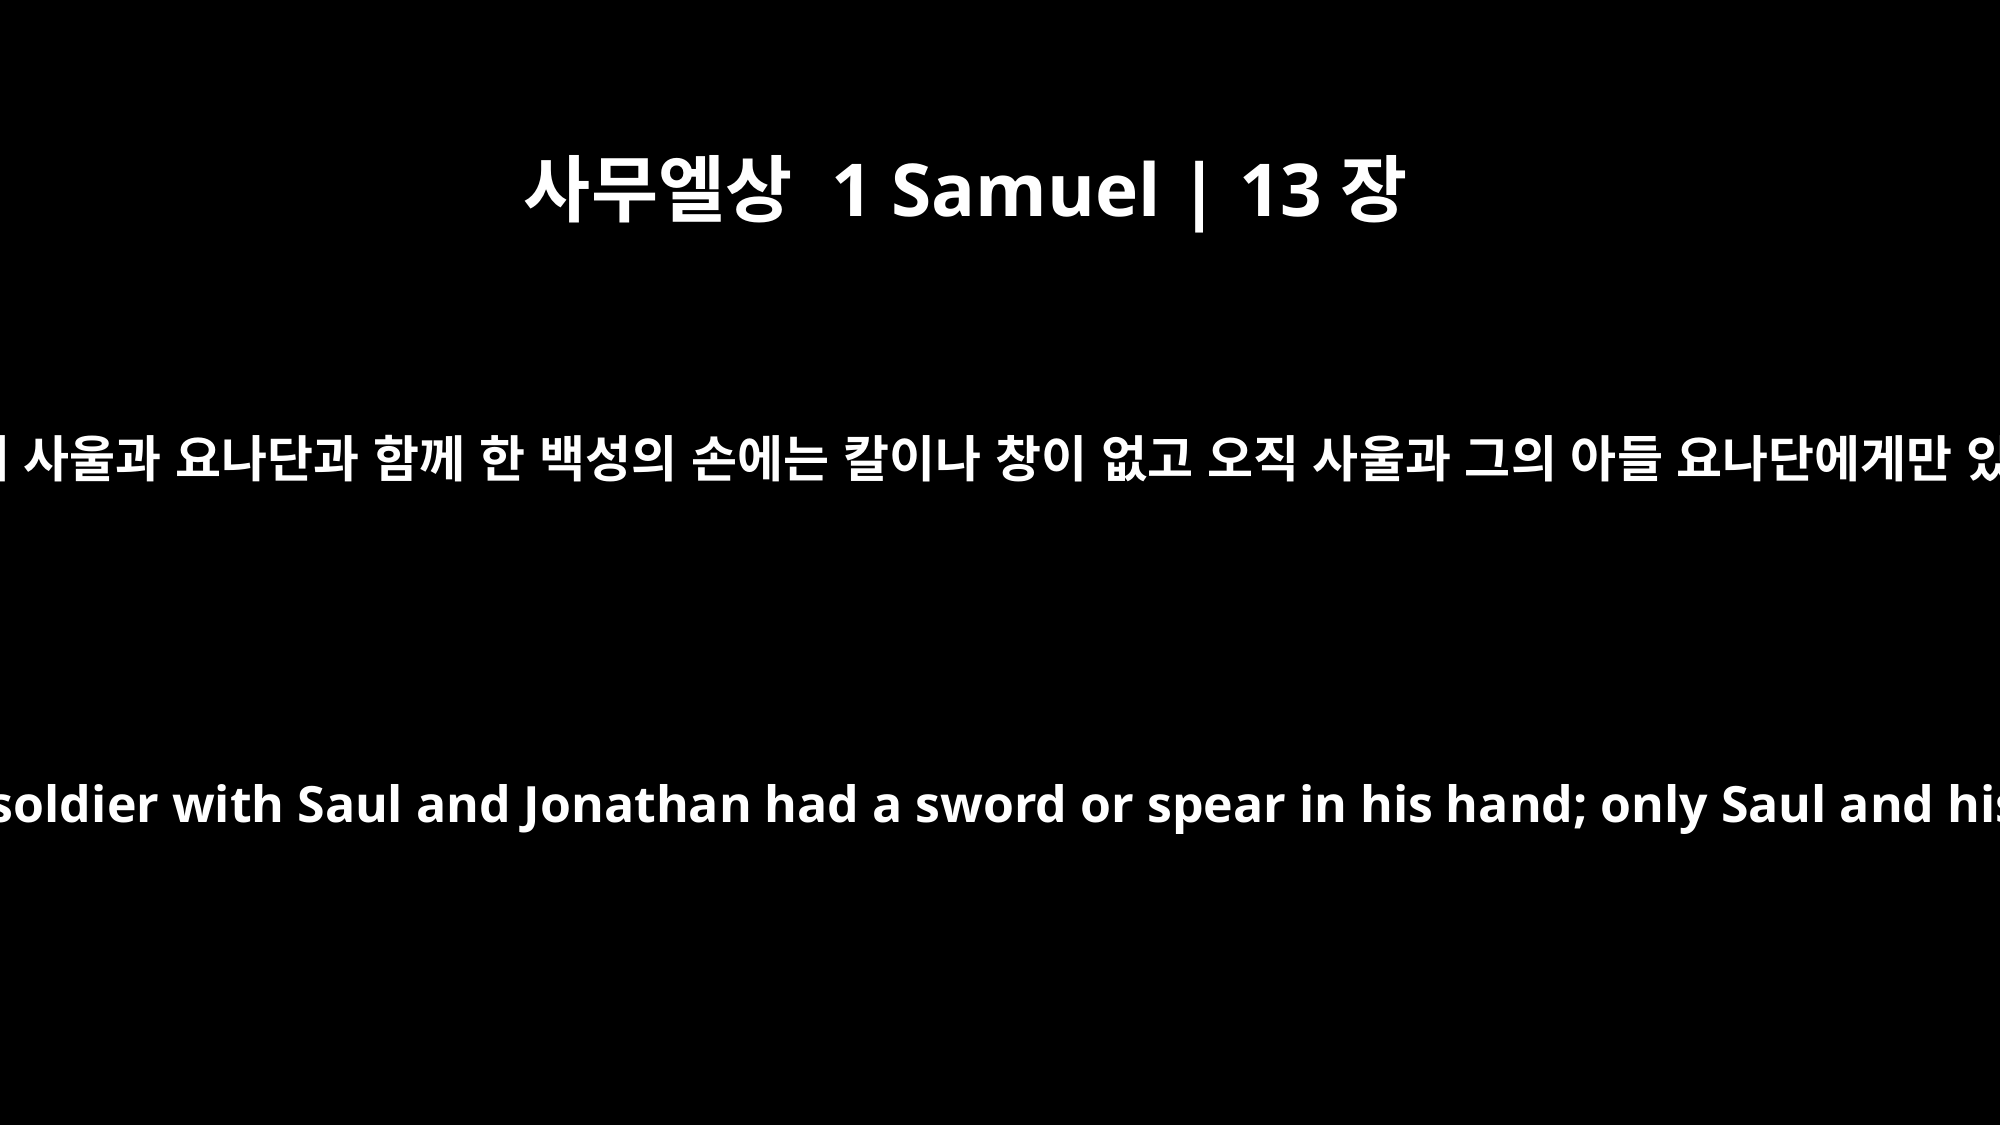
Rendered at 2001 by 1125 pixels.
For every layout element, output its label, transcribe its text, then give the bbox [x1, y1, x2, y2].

text_box 22 싸우는 날에 사울과 요나단과 함께 한 백성의 손에는 칼이나 창이 없고 오직 사울과 그의 아들 요나단에게만 있었더라 [0, 359, 2000, 495]
text_box 사무엘상 1 Samuel | 13장 [509, 136, 1423, 239]
text_box So on the day of the battle not a soldier with Saul and Jonathan had a sword or spear in his hand; only Saul and his son Jonathan had them. [0, 764, 2000, 840]
